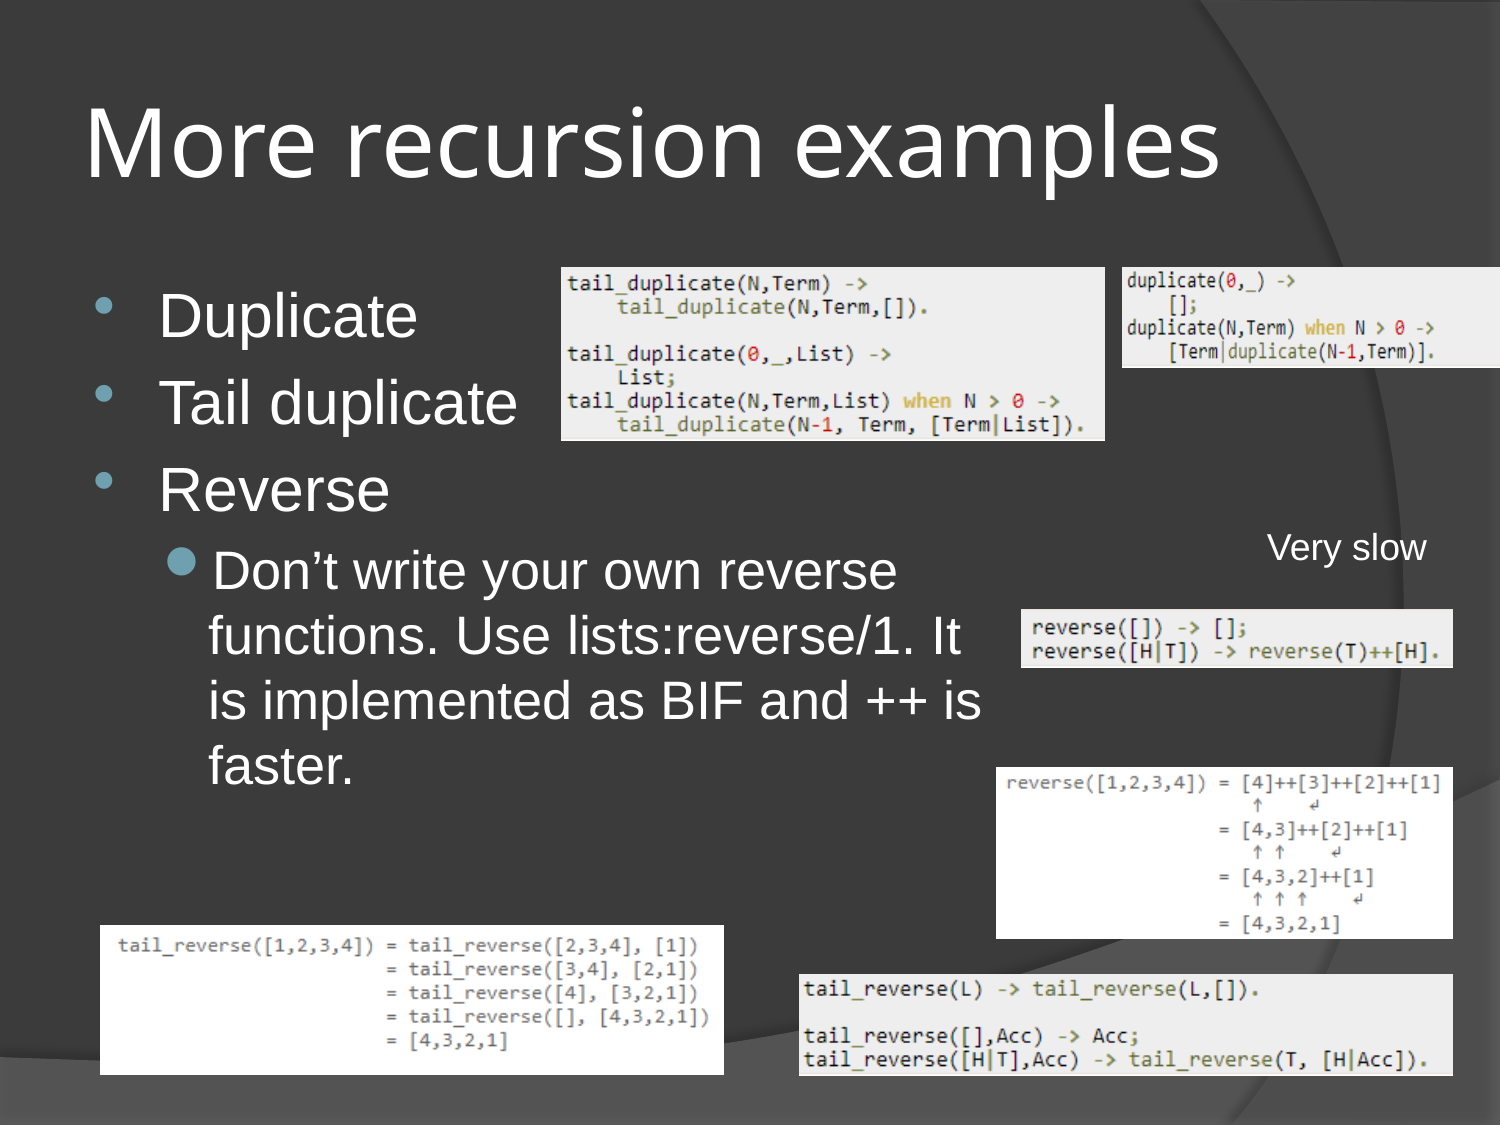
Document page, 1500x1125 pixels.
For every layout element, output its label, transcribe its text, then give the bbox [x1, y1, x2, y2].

text_box Very slow [1252, 515, 1453, 576]
title More recursion examples [75, 45, 1300, 233]
list Duplicate Tail duplicate Reverse Don’t write your own reverse functions. Use lists:reverse/1. It is implemented as BIF and ++ is faster. [75, 267, 1022, 1010]
picture [996, 766, 1454, 940]
picture [560, 266, 1105, 441]
picture [1122, 266, 1500, 368]
picture [1021, 609, 1454, 668]
picture [100, 925, 724, 1075]
picture [799, 974, 1454, 1077]
